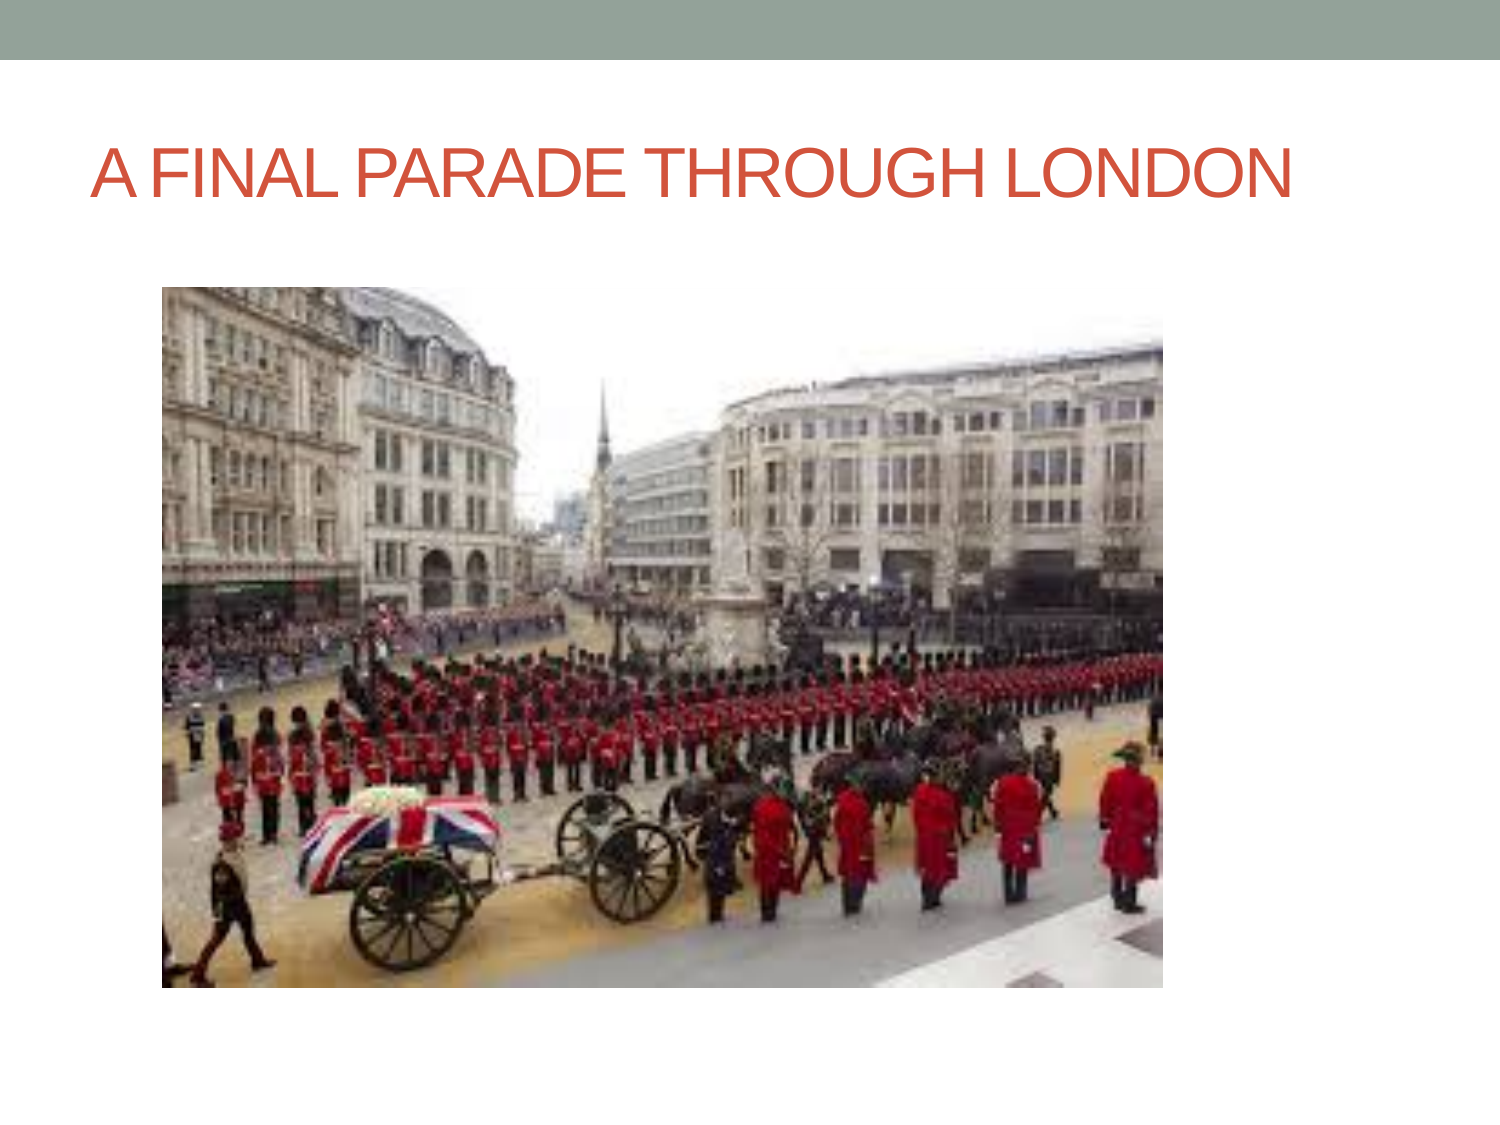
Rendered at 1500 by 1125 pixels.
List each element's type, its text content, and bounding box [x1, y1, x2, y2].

title A FINAL PARADE THROUGH LONDON [75, 87, 1425, 250]
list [162, 287, 1163, 988]
